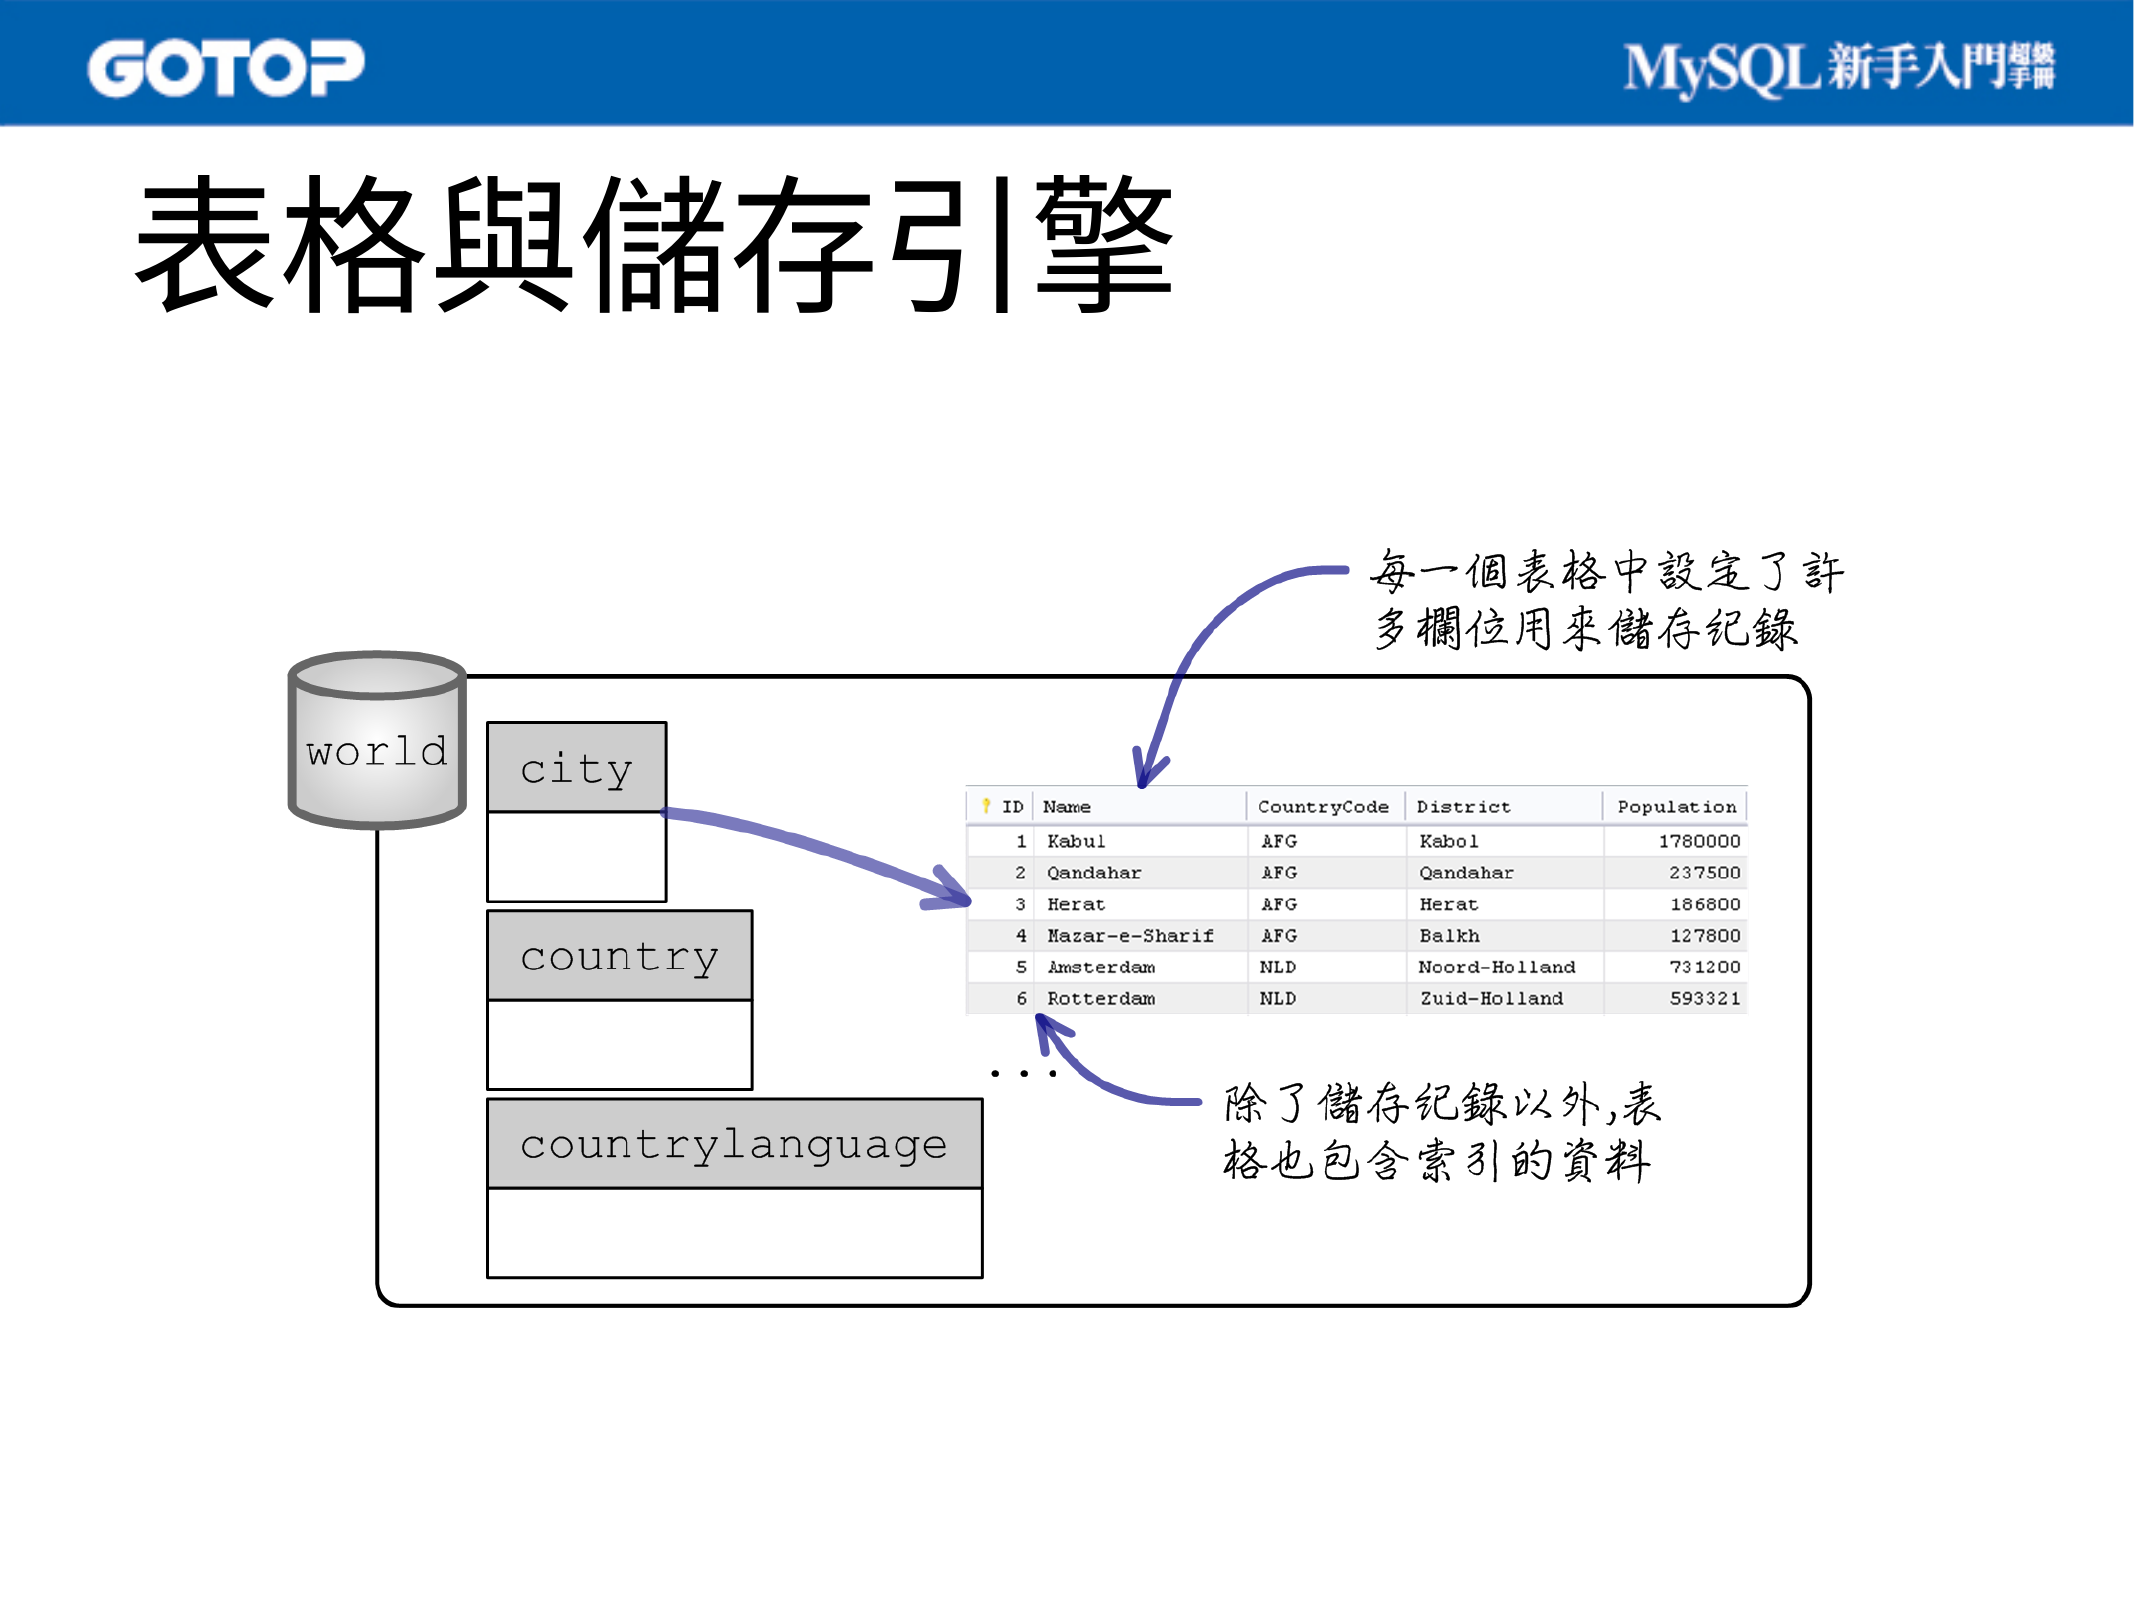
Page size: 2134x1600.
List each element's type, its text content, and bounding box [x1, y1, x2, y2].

picture [0, 0, 2134, 1600]
title 表格與儲存引擎 [128, 41, 2005, 443]
